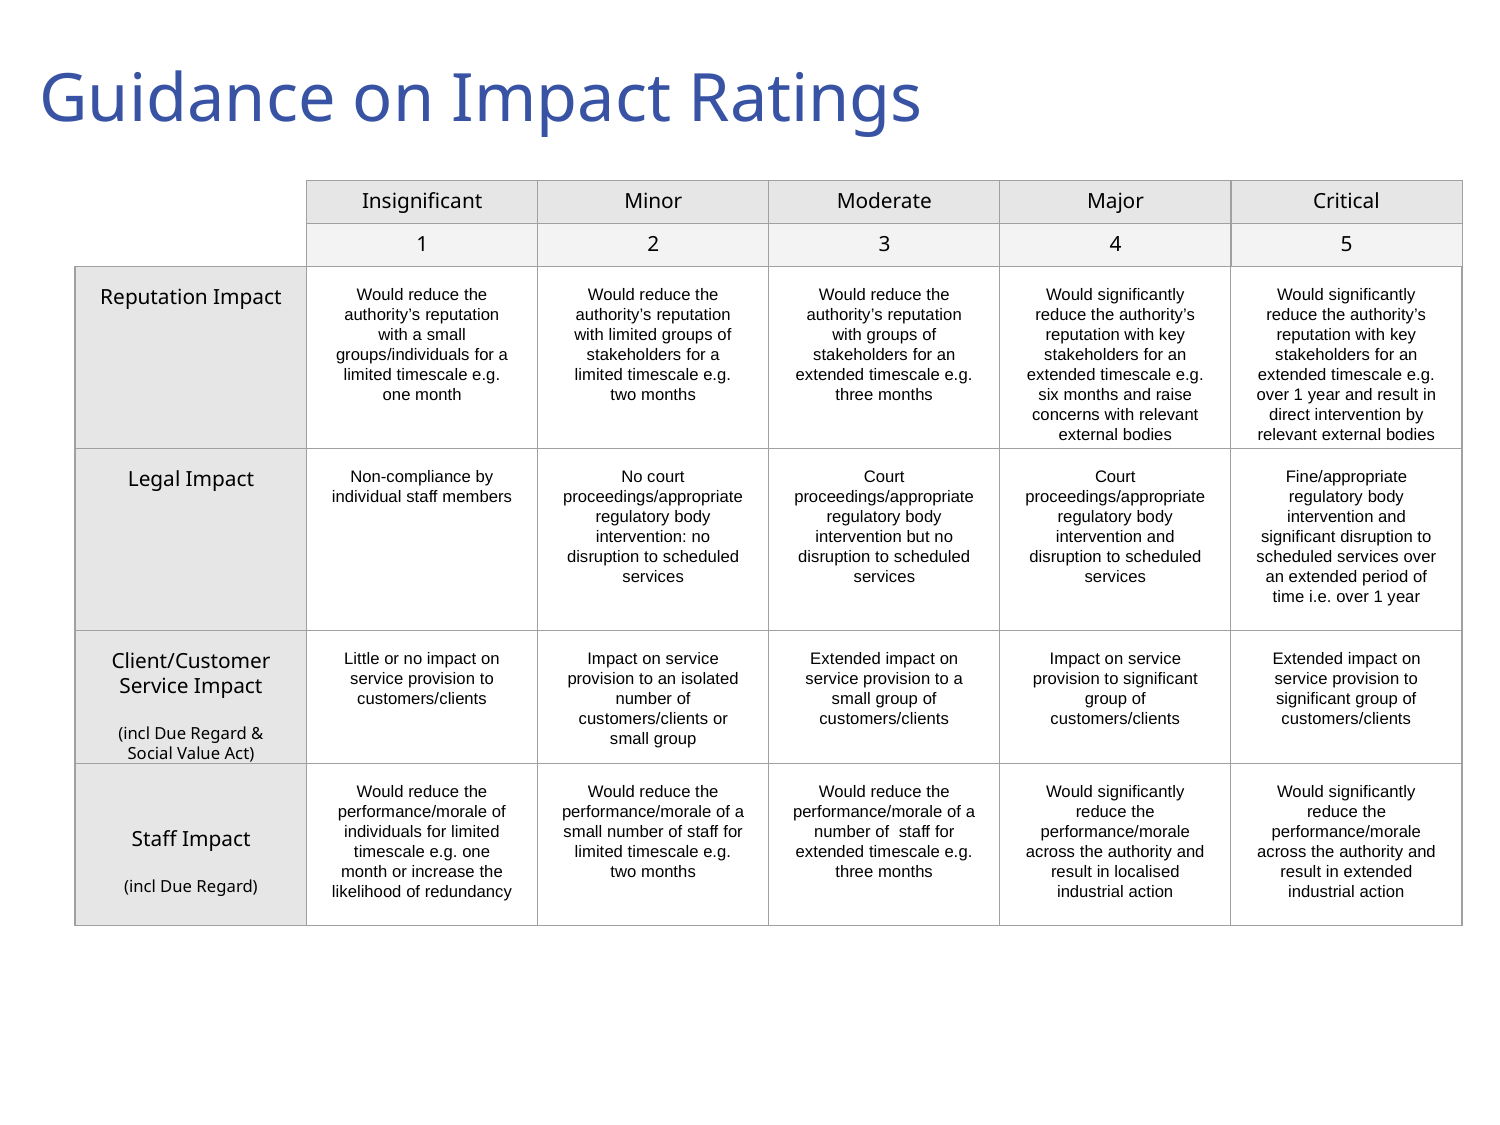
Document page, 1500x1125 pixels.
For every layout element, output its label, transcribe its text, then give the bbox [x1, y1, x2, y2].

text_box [74, 265, 1463, 762]
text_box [305, 179, 1463, 267]
text_box Guidance on Impact Ratings [24, 47, 1129, 143]
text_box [74, 762, 1463, 926]
